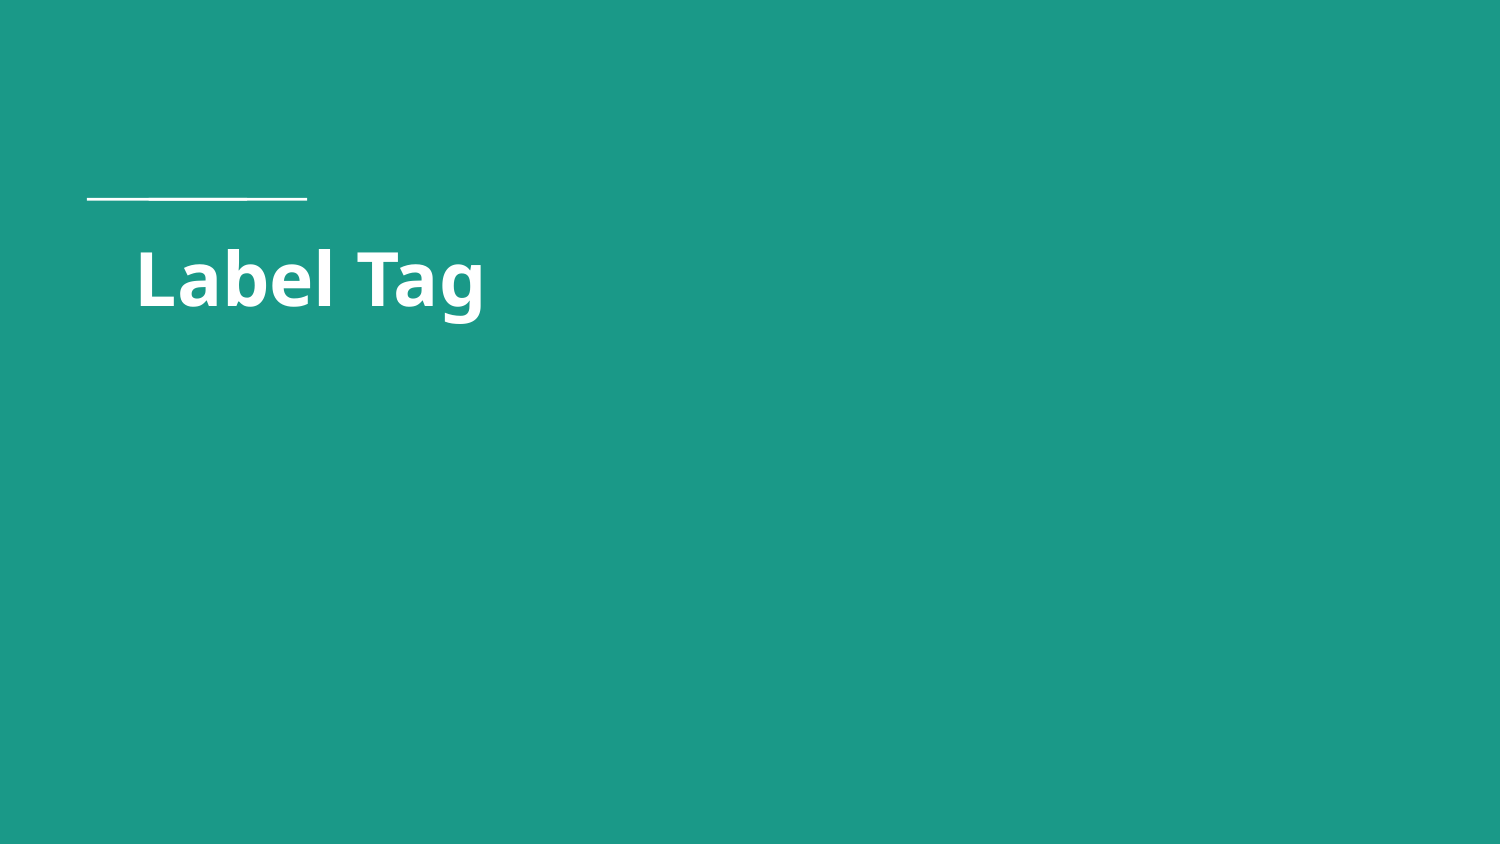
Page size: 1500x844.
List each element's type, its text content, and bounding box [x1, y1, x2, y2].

title Label Tag [119, 216, 1381, 466]
